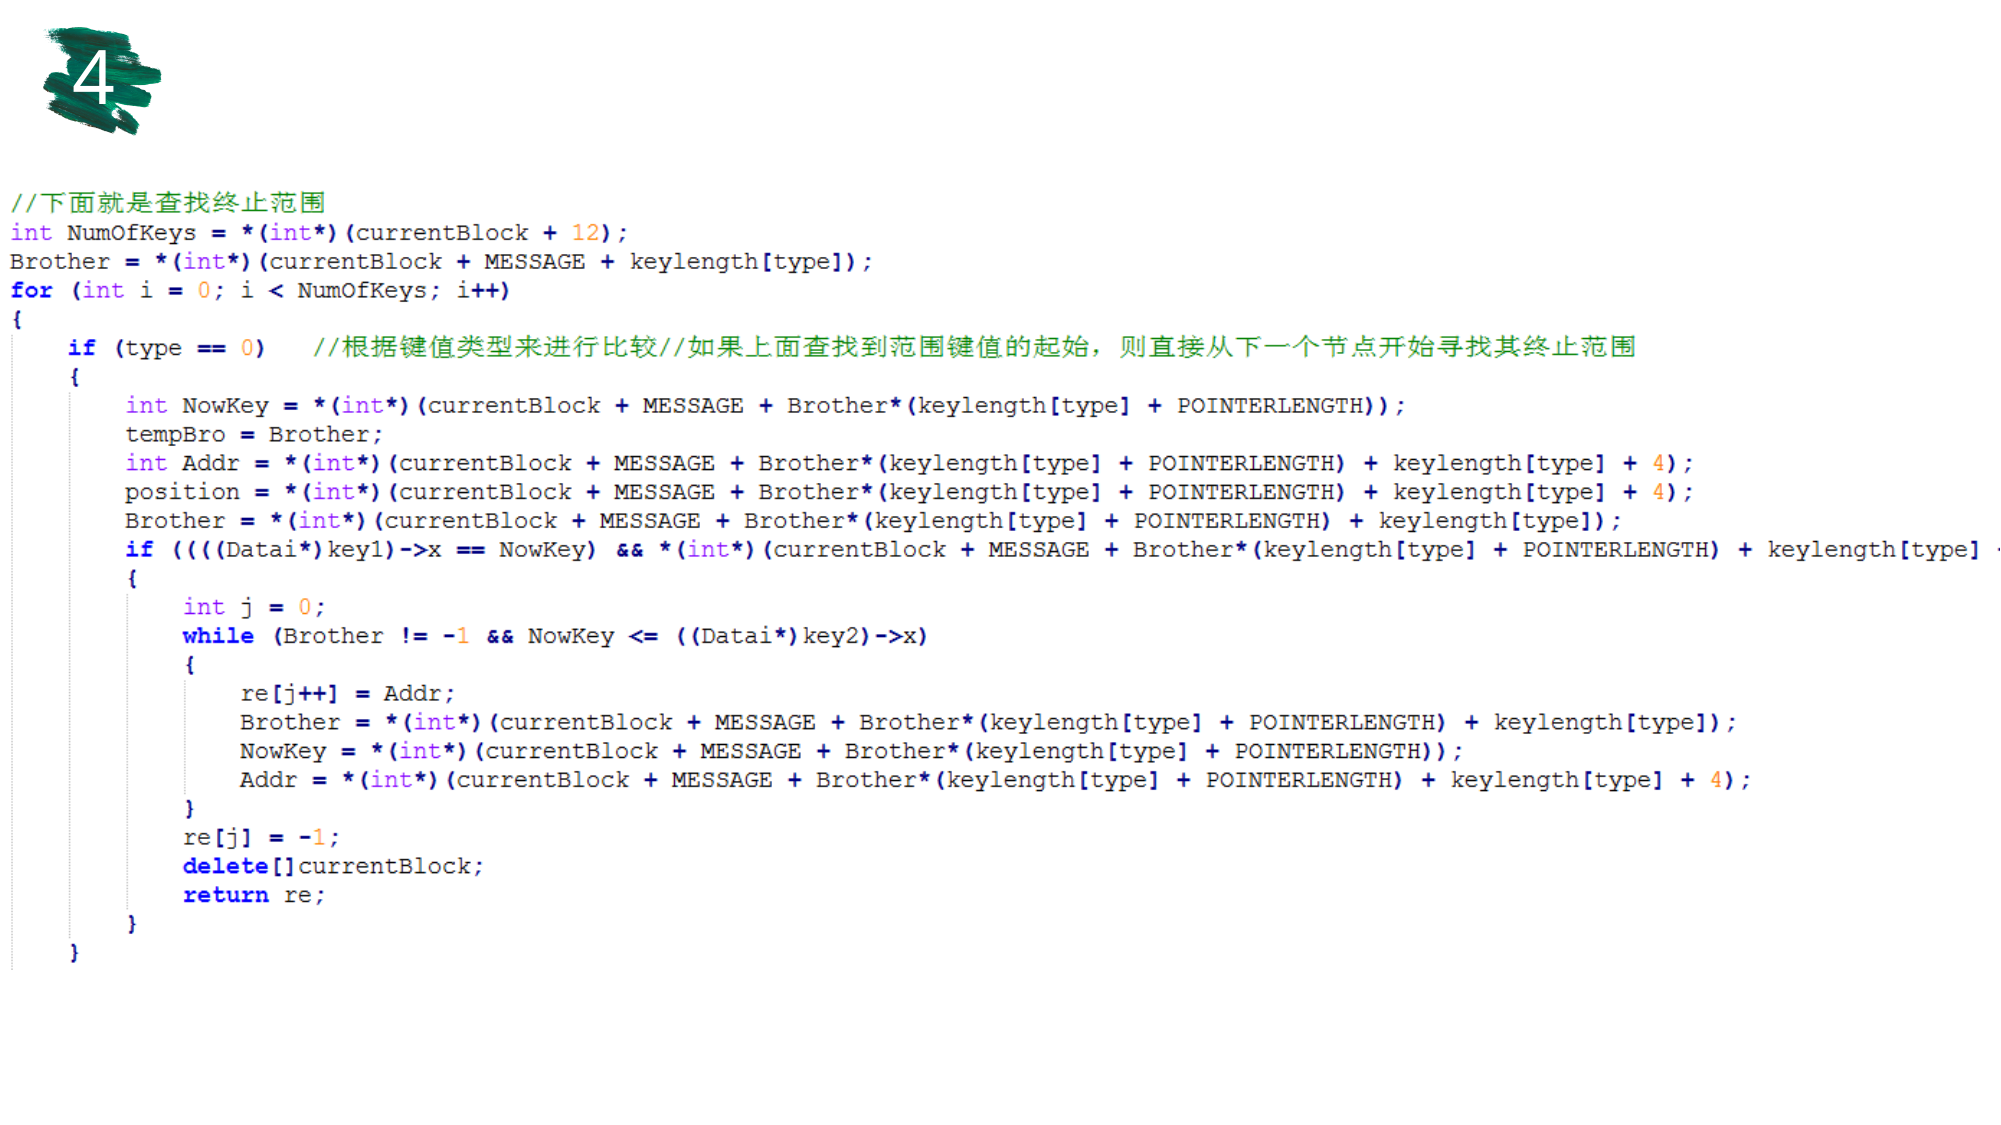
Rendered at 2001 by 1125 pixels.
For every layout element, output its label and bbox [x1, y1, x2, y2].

list [0, 183, 2000, 971]
picture [42, 25, 163, 136]
